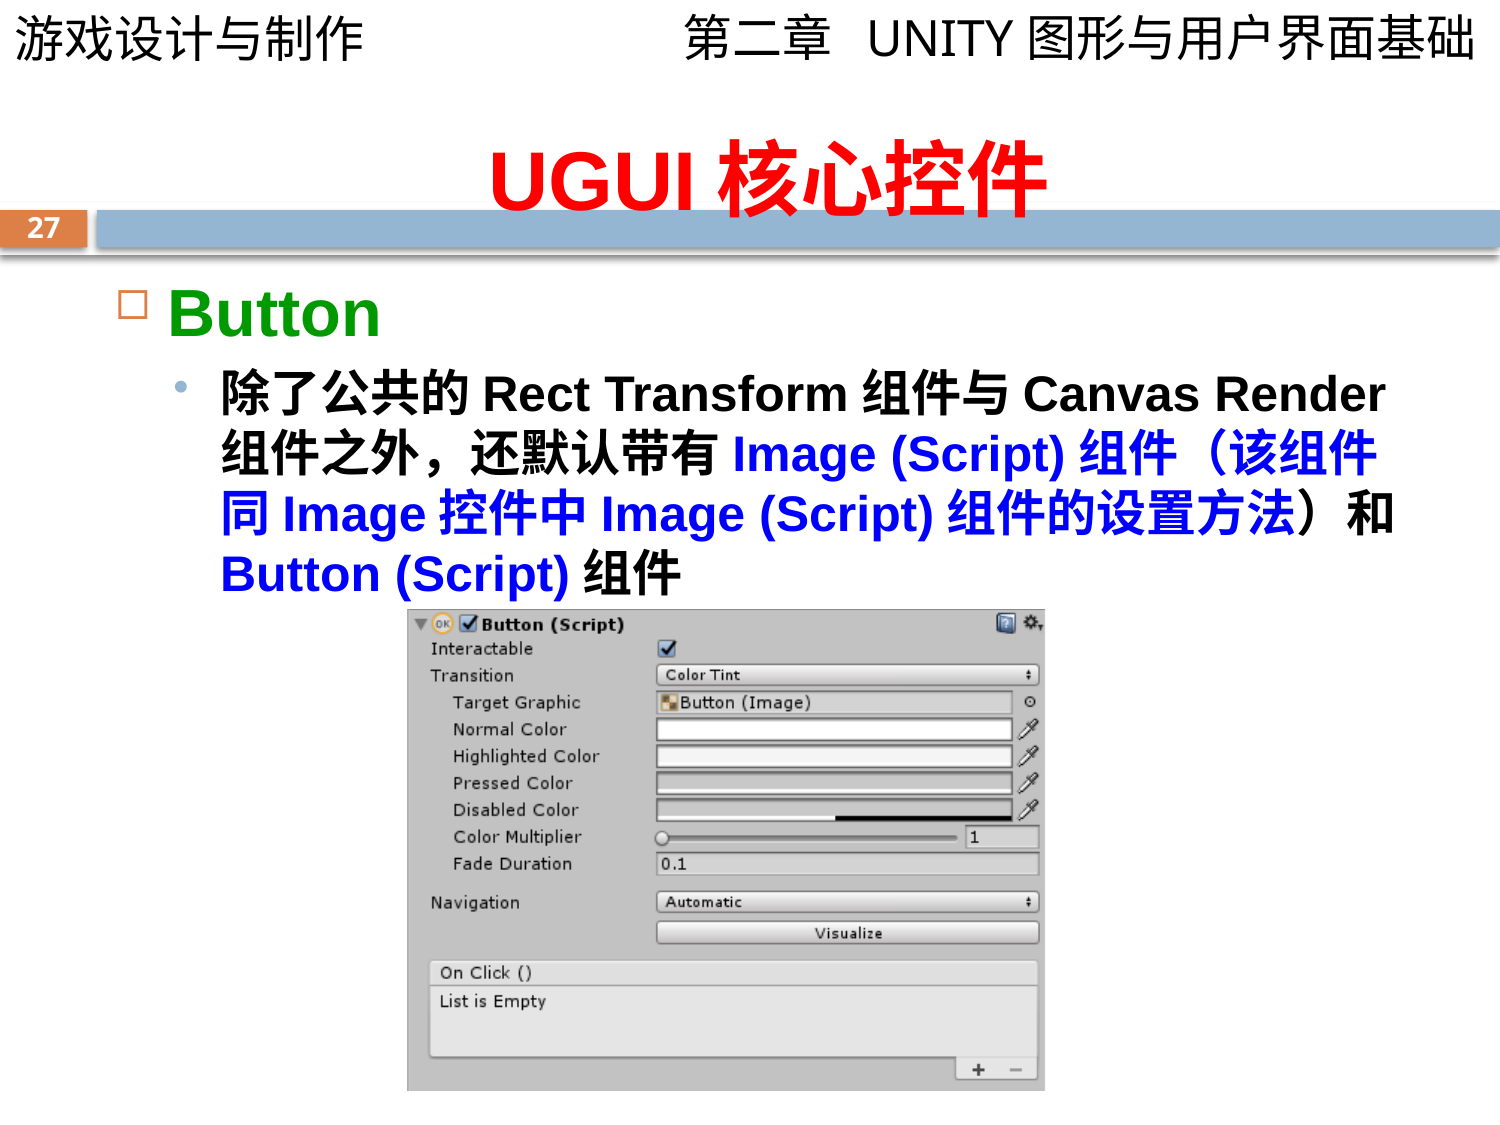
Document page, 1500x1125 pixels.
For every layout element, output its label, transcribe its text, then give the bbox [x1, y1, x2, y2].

title UGUI核心控件 [100, 45, 1438, 209]
slide_number 27 [0, 208, 88, 249]
list Button 除了公共的Rect Transform组件与Canvas Render组件之外，还默认带有Image (Script)组件（该组件同Image控件中Image (Script)组件的设置方法）和Button (Script)组件 [100, 262, 1438, 1000]
picture [407, 609, 1046, 1091]
